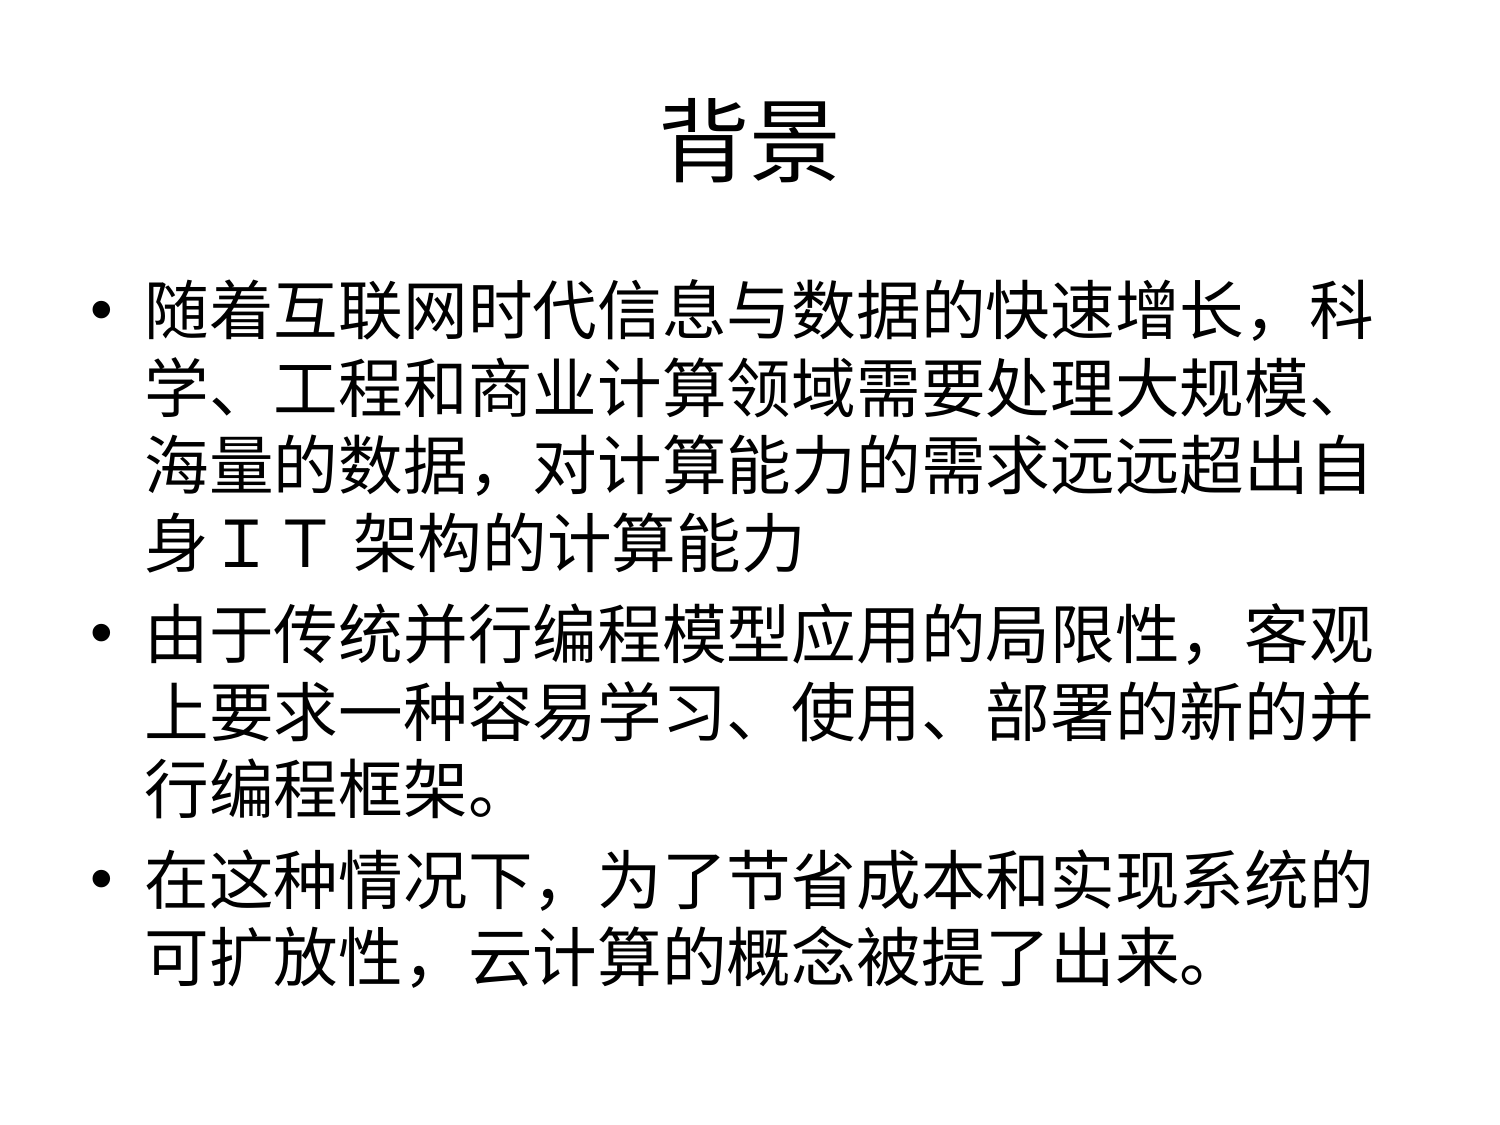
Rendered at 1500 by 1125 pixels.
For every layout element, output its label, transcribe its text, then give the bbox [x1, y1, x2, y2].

list 随着互联网时代信息与数据的快速增长，科学、工程和商业计算领域需要处理大规模、海量的数据，对计算能力的需求远远超出自身ＩＴ 架构的计算能力 由于传统并行编程模型应用的局限性，客观上要求一种容易学习、使用、部署的新的并行编程框架。 在这种情况下，为了节省成本和实现系统的可扩放性，云计算的概念被提了出来。 [75, 262, 1425, 1005]
title 背景 [75, 45, 1425, 233]
